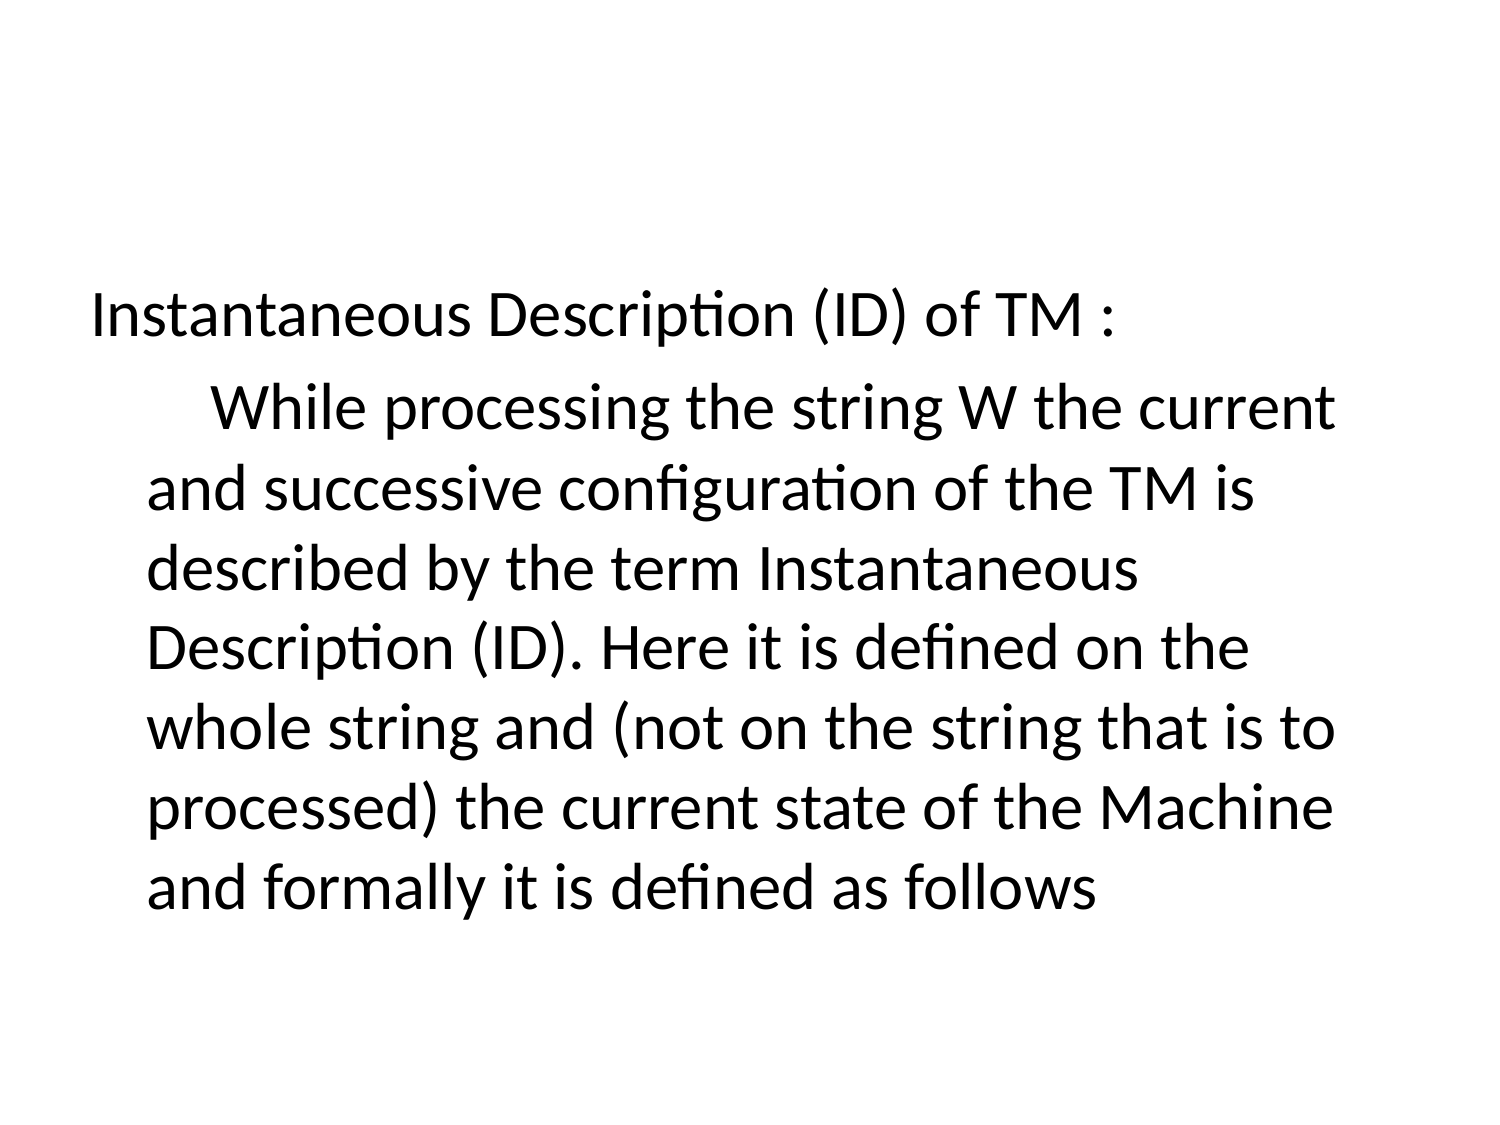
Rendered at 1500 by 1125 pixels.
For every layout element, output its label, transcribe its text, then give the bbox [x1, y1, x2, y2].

list Instantaneous Description (ID) of TM : While processing the string W the current and successive configuration of the TM is described by the term Instantaneous Description (ID). Here it is defined on the whole string and (not on the string that is to processed) the current state of the Machine and formally it is defined as follows [74, 262, 1426, 1006]
